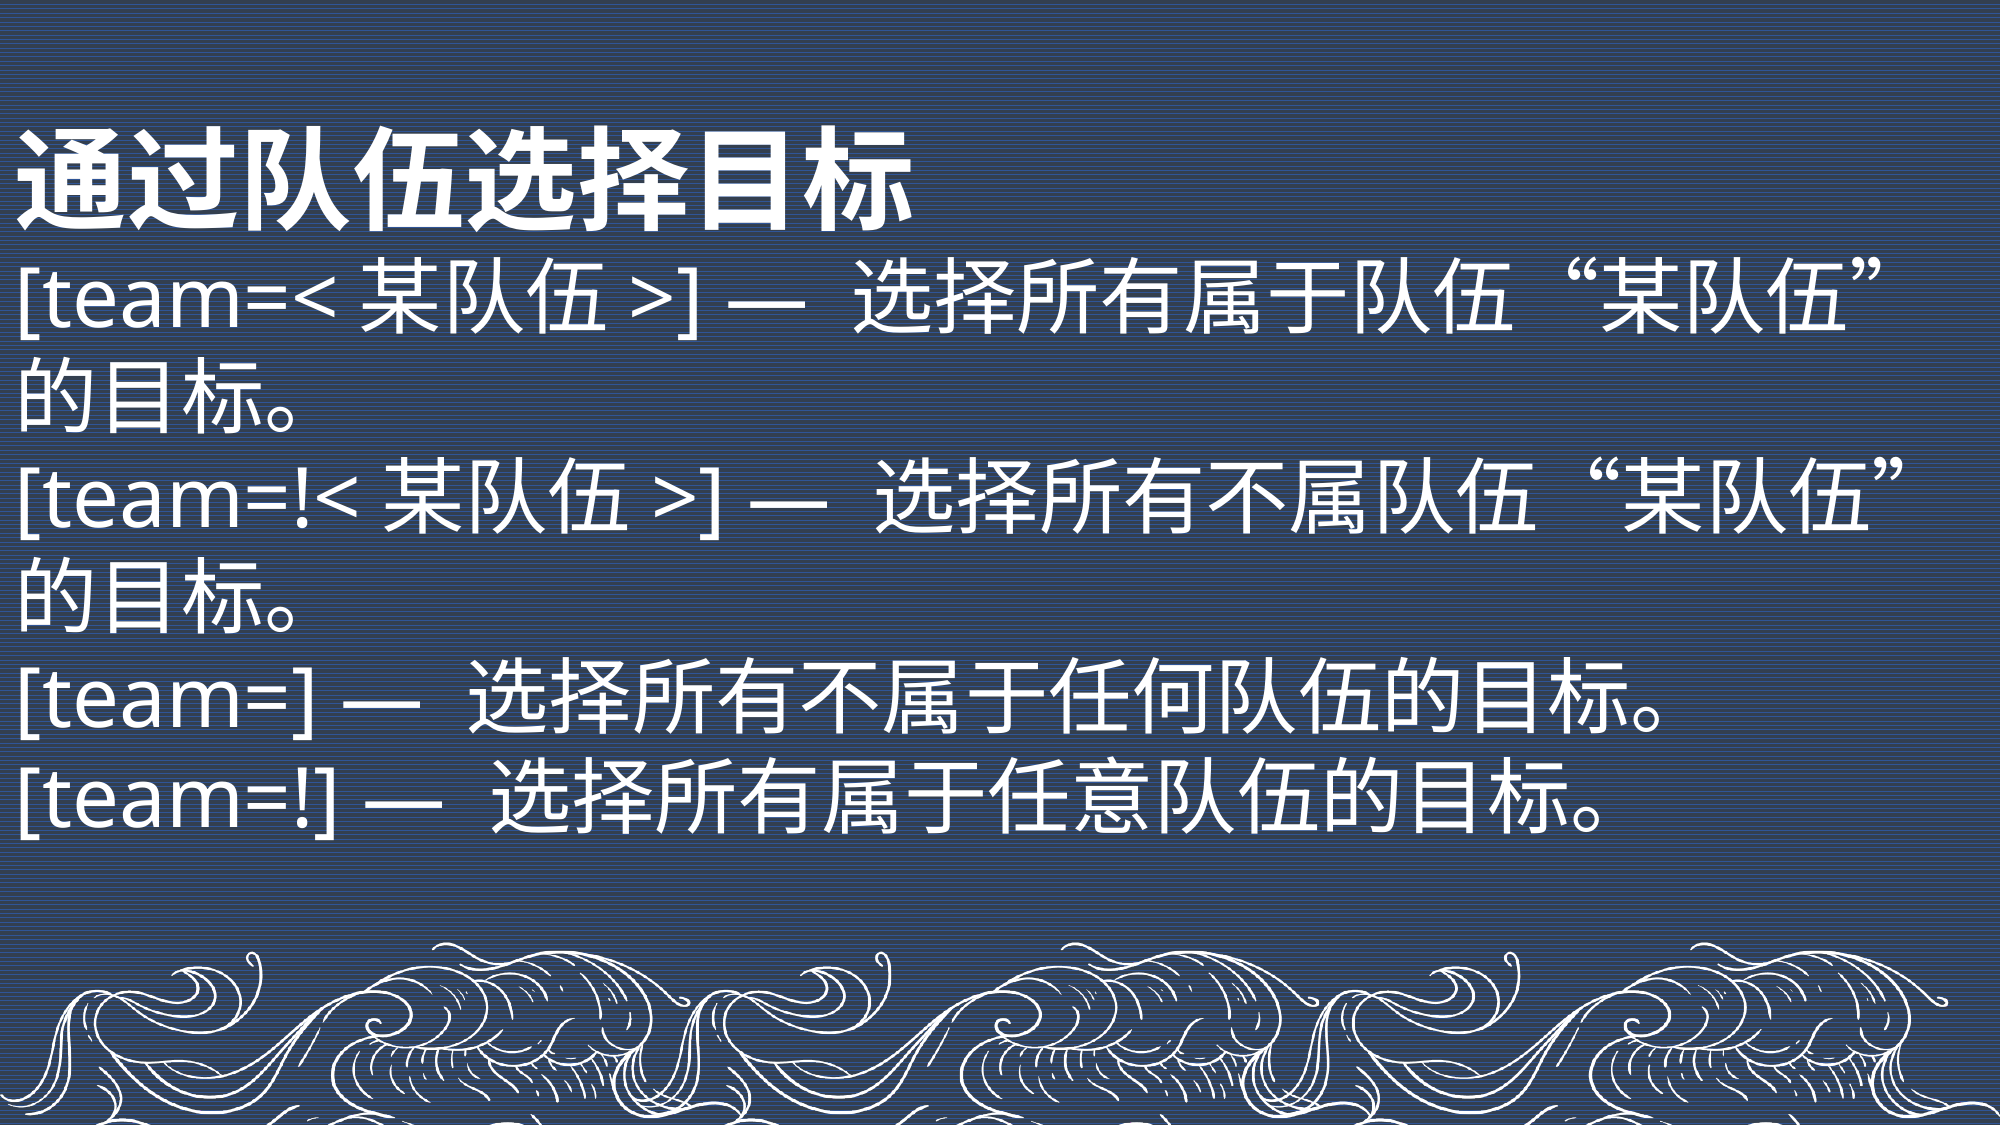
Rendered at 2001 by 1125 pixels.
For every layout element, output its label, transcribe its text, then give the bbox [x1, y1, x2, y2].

text_box 通过队伍选择目标‌‌ [team=<某队伍>] — 选择所有属于队伍“某队伍”的目标。 [team=!<某队伍>] — 选择所有不属队伍“某队伍”的目标。 [team=] — 选择所有不属于任何队伍的目标。 [team=!] — 选择所有属于任意队伍的目标。 [0, 101, 2000, 851]
picture [0, 942, 2000, 1125]
